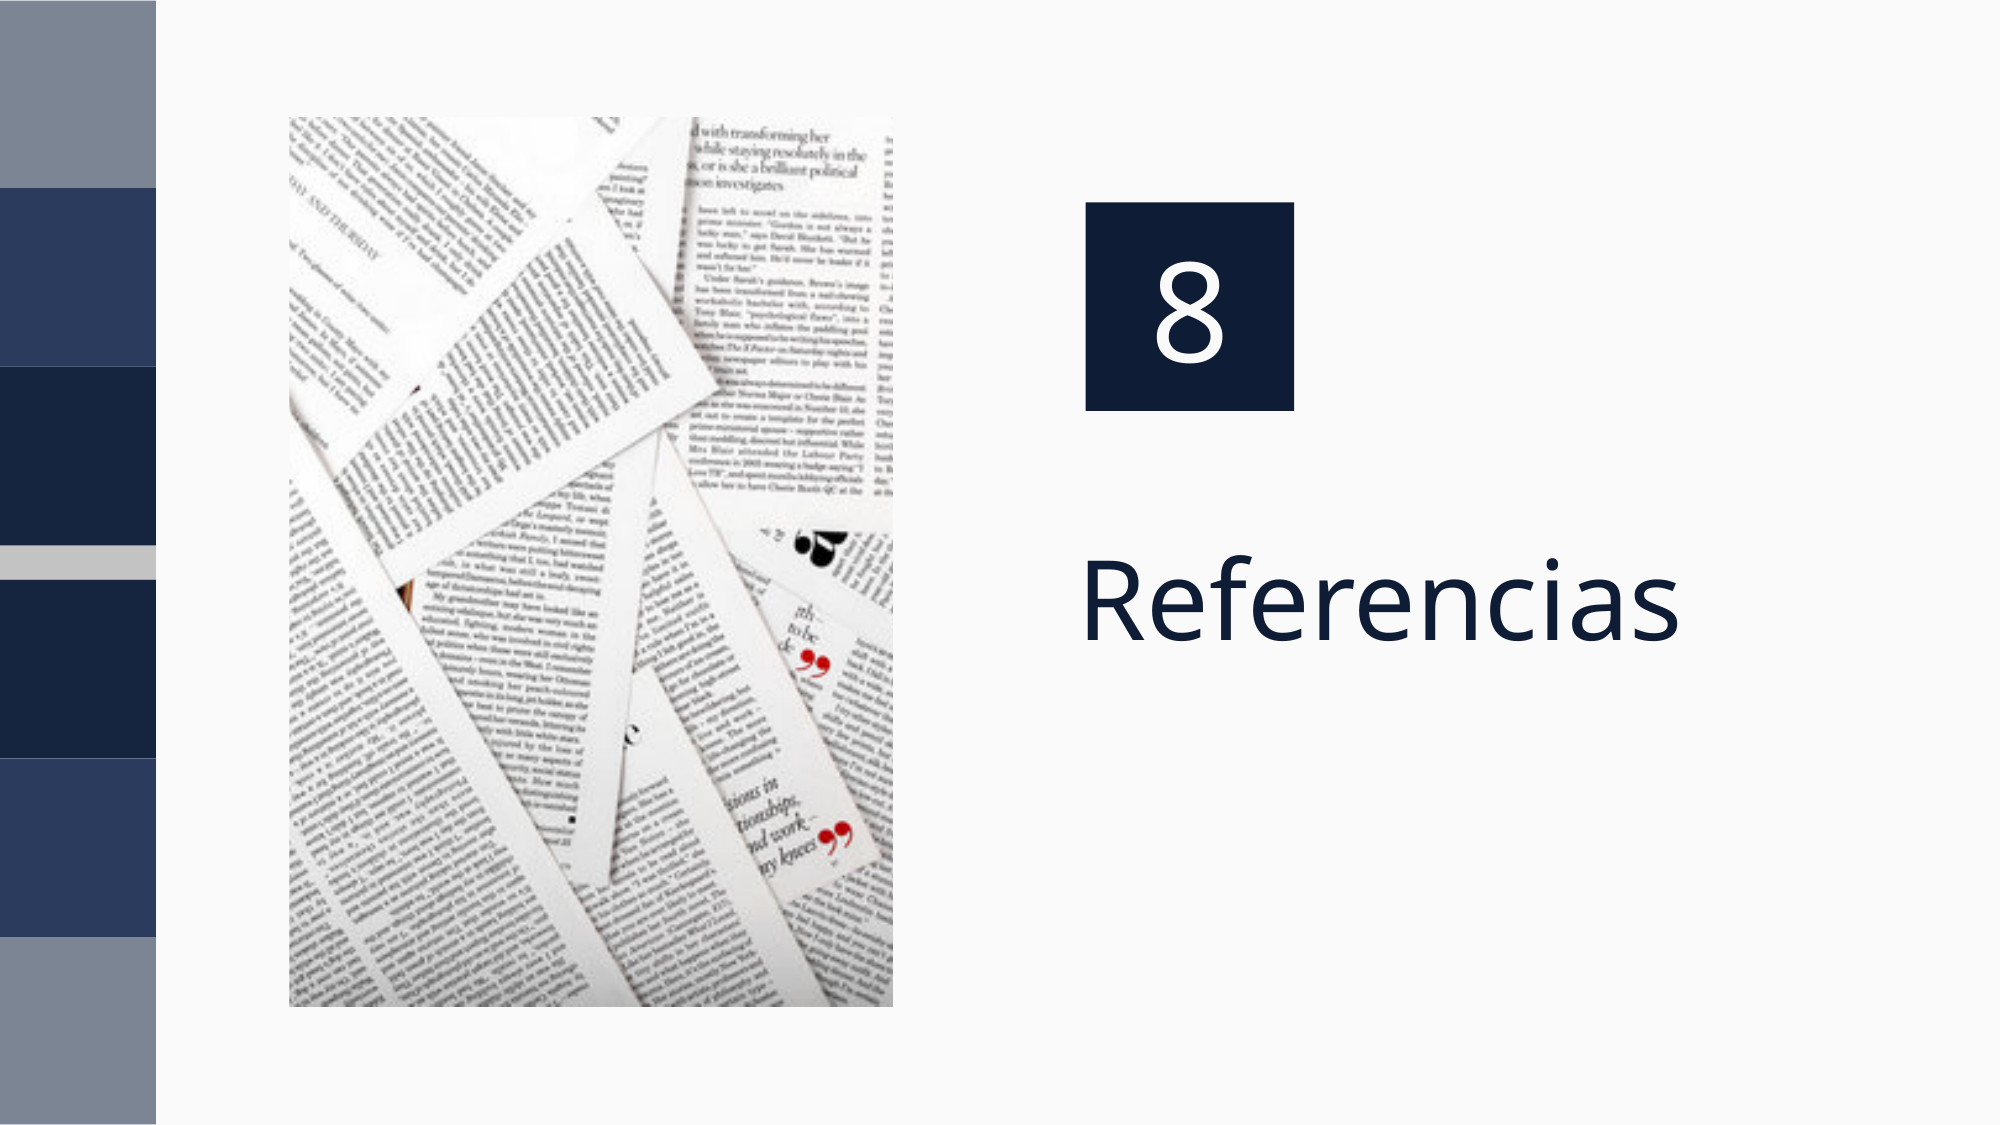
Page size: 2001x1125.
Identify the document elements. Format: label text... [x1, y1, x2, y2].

title Referencias [1062, 514, 1922, 812]
title 8 [1085, 202, 1295, 411]
picture [288, 117, 894, 1008]
